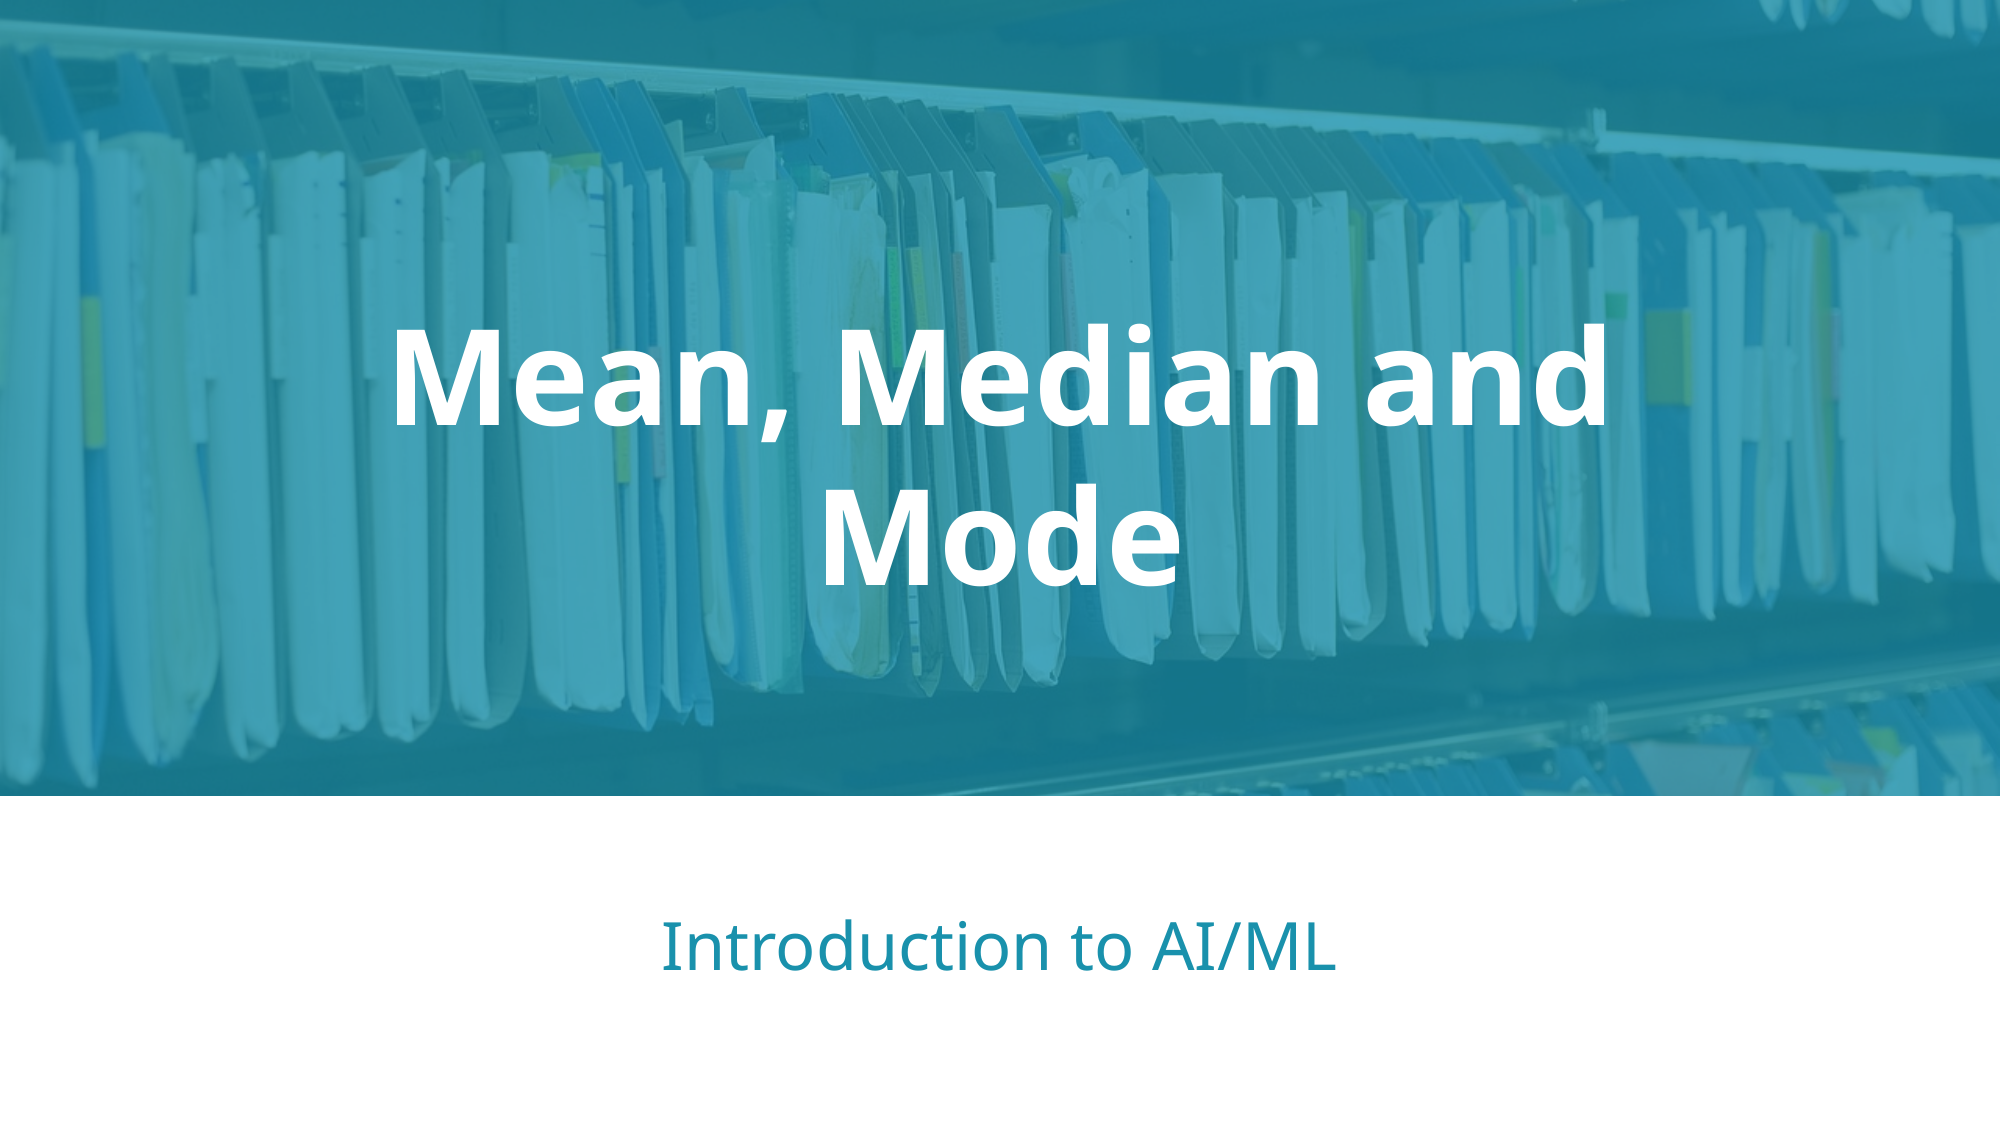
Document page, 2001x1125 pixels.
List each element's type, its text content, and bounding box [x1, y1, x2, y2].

text_box Introduction to AI/ML [646, 896, 1354, 992]
picture [0, 0, 2000, 796]
